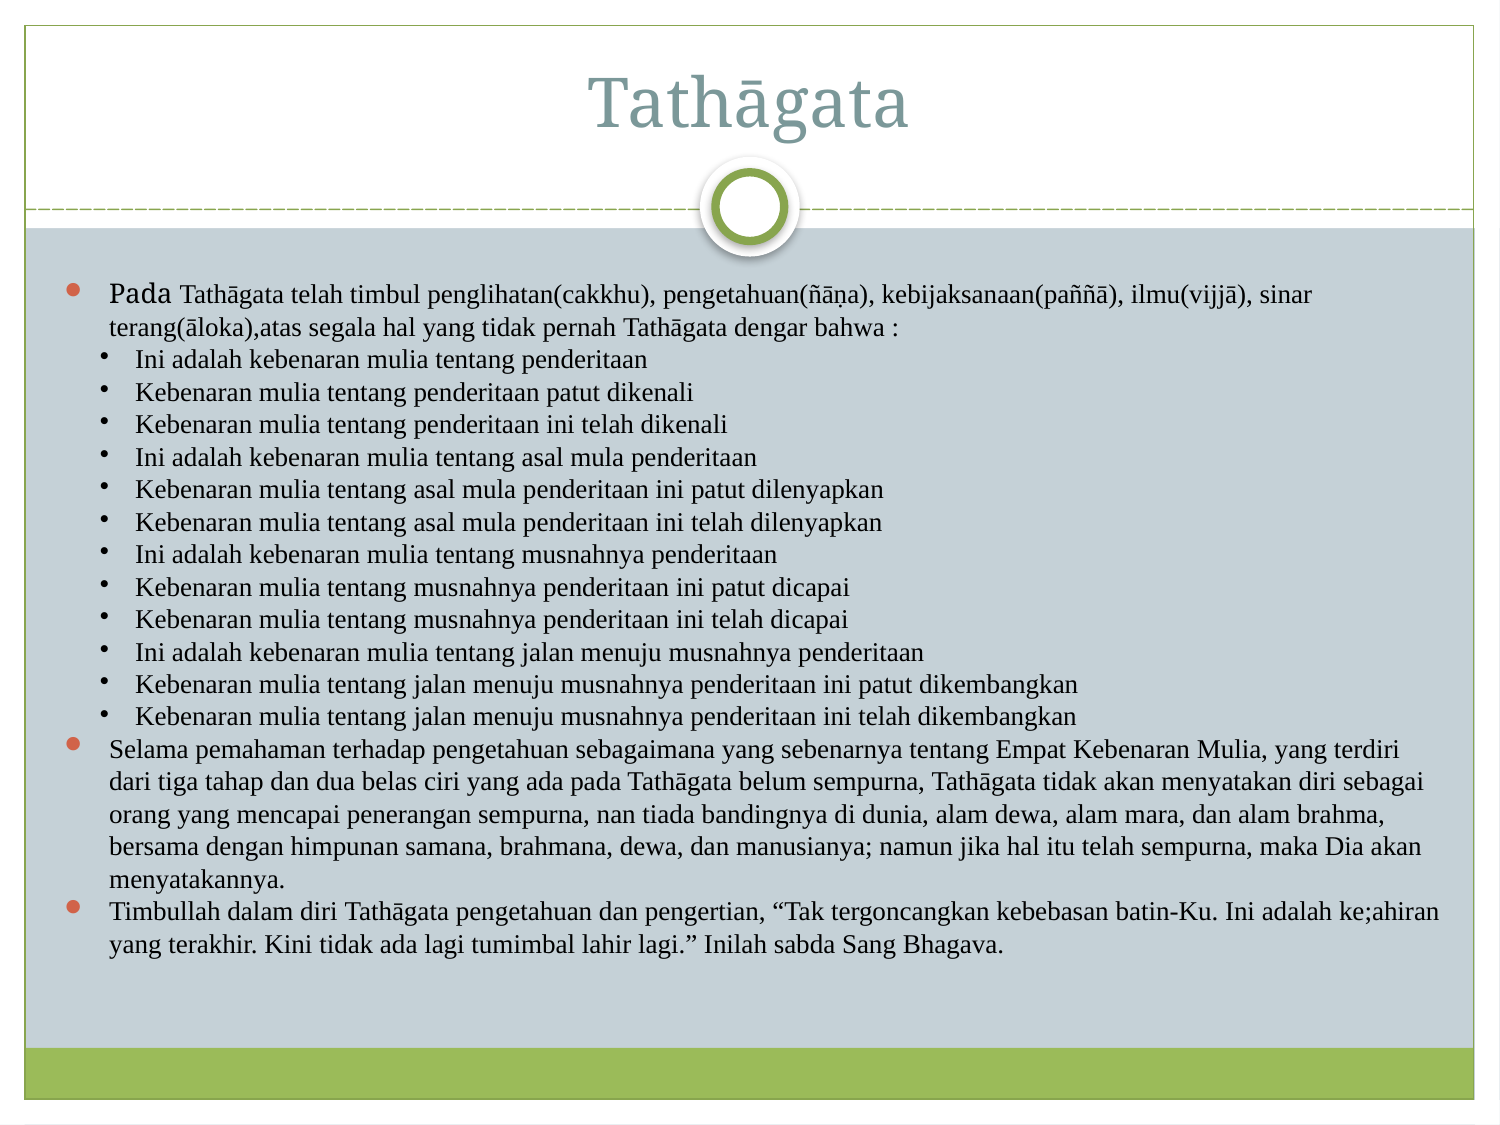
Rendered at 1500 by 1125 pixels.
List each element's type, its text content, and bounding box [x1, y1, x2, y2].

text_box Pada Tathāgata telah timbul penglihatan(cakkhu), pengetahuan(ñāṇa), kebijaksanaan(paññā), ilmu(vijjā), sinar terang(āloka),atas segala hal yang tidak pernah Tathāgata dengar bahwa : Ini adalah kebenaran mulia tentang penderitaan Kebenaran mulia tentang penderitaan patut dikenali Kebenaran mulia tentang penderitaan ini telah dikenali Ini adalah kebenaran mulia tentang asal mula penderitaan Kebenaran mulia tentang asal mula penderitaan ini patut dilenyapkan Kebenaran mulia tentang asal mula penderitaan ini telah dilenyapkan Ini adalah kebenaran mulia tentang musnahnya penderitaan Kebenaran mulia tentang musnahnya penderitaan ini patut dicapai Kebenaran mulia tentang musnahnya penderitaan ini telah dicapai Ini adalah kebenaran mulia tentang jalan menuju musnahnya penderitaan Kebenaran mulia tentang jalan menuju musnahnya penderitaan ini patut dikembangkan Kebenaran mulia tentang jalan menuju musnahnya penderitaan ini telah dikembangkan Selama pemahaman terhadap pengetahuan sebagaimana yang sebenarnya tentang Empat Kebenaran Mulia, yang terdiri dari tiga tahap dan dua belas ciri yang ada pada Tathāgata belum sempurna, Tathāgata tidak akan menyatakan diri sebagai orang yang mencapai penerangan sempurna, nan tiada bandingnya di dunia, alam dewa, alam mara, dan alam brahma, bersama dengan himpunan samana, brahmana, dewa, dan manusianya; namun jika hal itu telah sempurna, maka Dia akan menyatakannya. Timbullah dalam diri Tathāgata pengetahuan dan pengertian, “Tak tergoncangkan kebebasan batin-Ku. Ini adalah ke;ahiran yang terakhir. Kini tidak ada lagi tumimbal lahir lagi.” Inilah sabda Sang Bhagava. [49, 269, 1455, 570]
text_box [49, 570, 1445, 1050]
text_box Tathāgata [49, 37, 1450, 162]
text_box [49, 250, 1445, 269]
